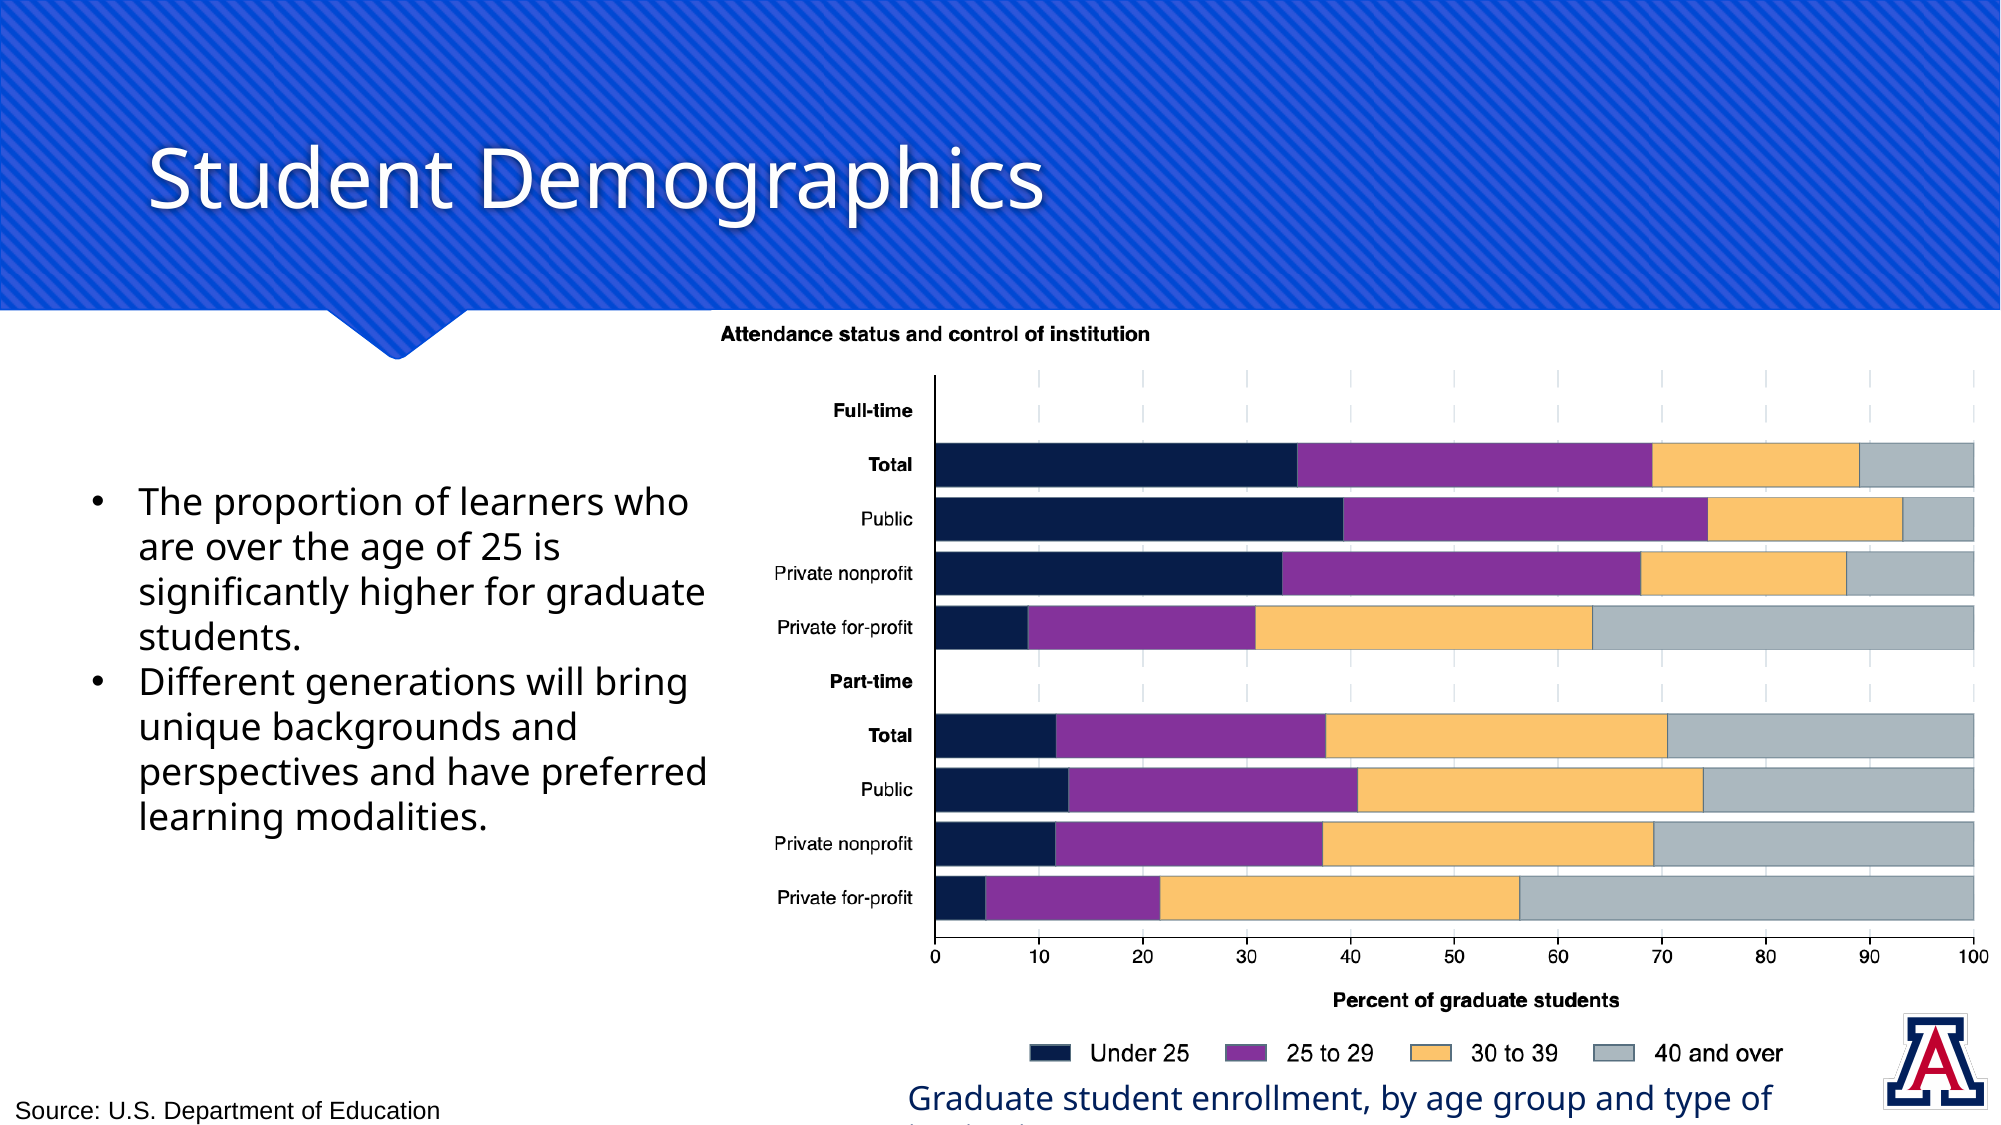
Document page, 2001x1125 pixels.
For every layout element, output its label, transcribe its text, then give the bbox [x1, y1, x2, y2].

text_box The proportion of learners who are over the age of 25 is significantly higher for graduate students. Different generations will bring unique backgrounds and perspectives and have preferred learning modalities. [76, 470, 711, 891]
picture [711, 310, 2000, 1110]
text_box Graduate student enrollment, by age group and type of institution [892, 1088, 1910, 1125]
text_box Source: U.S. Department of Education [0, 1087, 466, 1125]
title Student Demographics [132, 73, 1868, 233]
